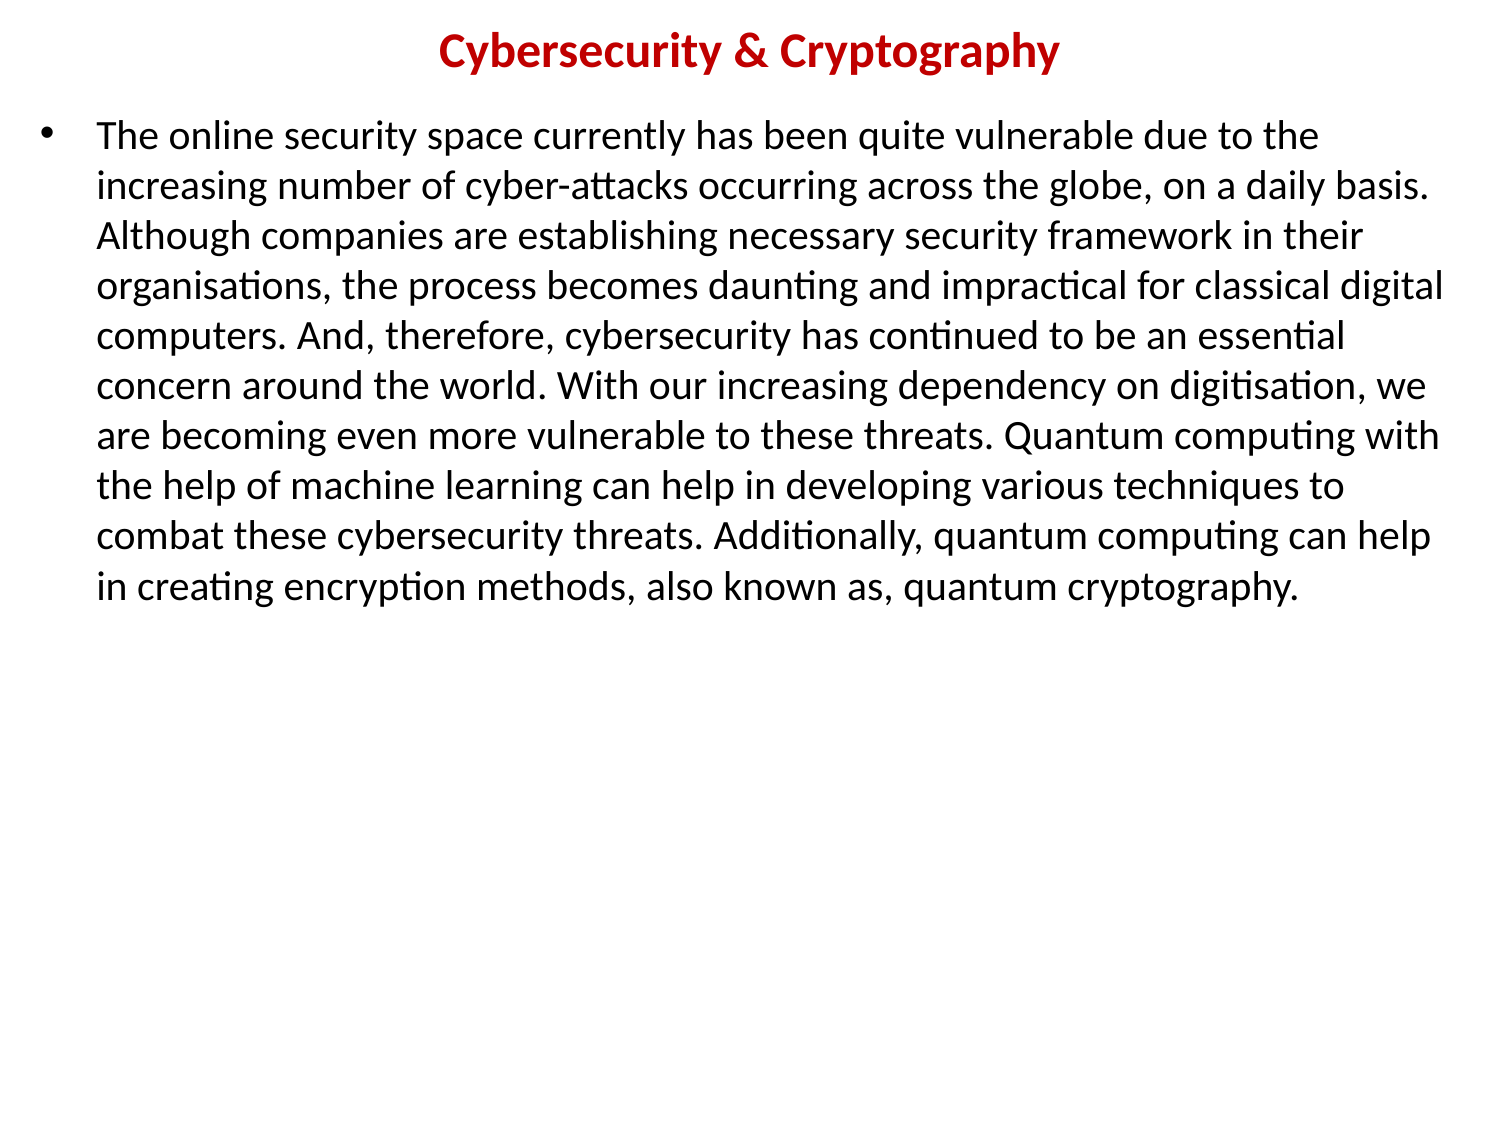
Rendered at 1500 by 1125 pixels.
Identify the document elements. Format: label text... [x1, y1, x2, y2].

list The online security space currently has been quite vulnerable due to the increasing number of cyber-attacks occurring across the globe, on a daily basis. Although companies are establishing necessary security framework in their organisations, the process becomes daunting and impractical for classical digital computers. And, therefore, cybersecurity has continued to be an essential concern around the world. With our increasing dependency on digitisation, we are becoming even more vulnerable to these threats. Quantum computing with the help of machine learning can help in developing various techniques to combat these cybersecurity threats. Additionally, quantum computing can help in creating encryption methods, also known as, quantum cryptography. [24, 99, 1488, 1100]
title Cybersecurity & Cryptography [75, 7, 1425, 88]
